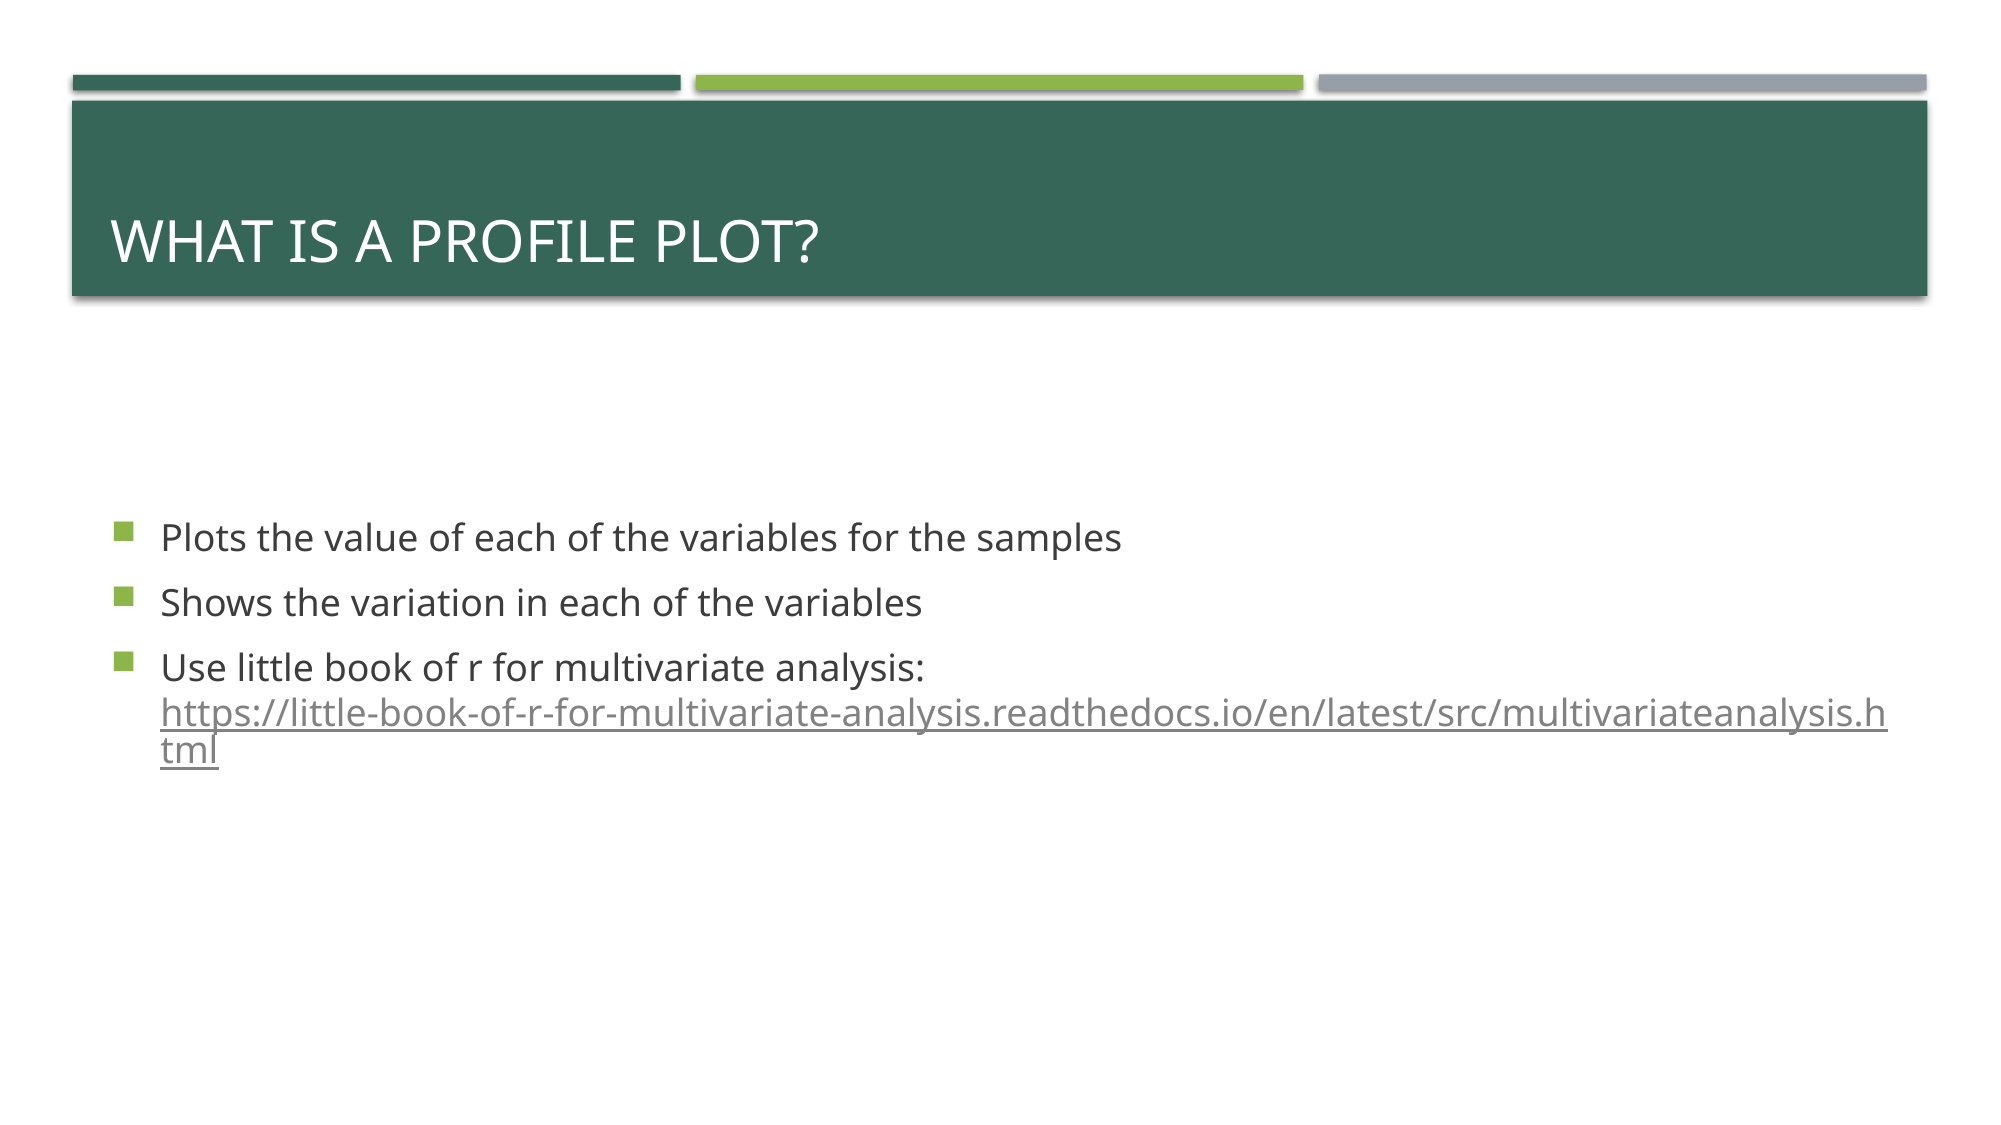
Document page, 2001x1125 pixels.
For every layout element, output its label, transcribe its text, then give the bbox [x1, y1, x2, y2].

list Plots the value of each of the variables for the samples Shows the variation in each of the variables Use little book of r for multivariate analysis: https://little-book-of-r-for-multivariate-analysis.readthedocs.io/en/latest/src/multivariateanalysis.html [95, 357, 1905, 962]
title What is a profile plot? [95, 115, 1905, 282]
